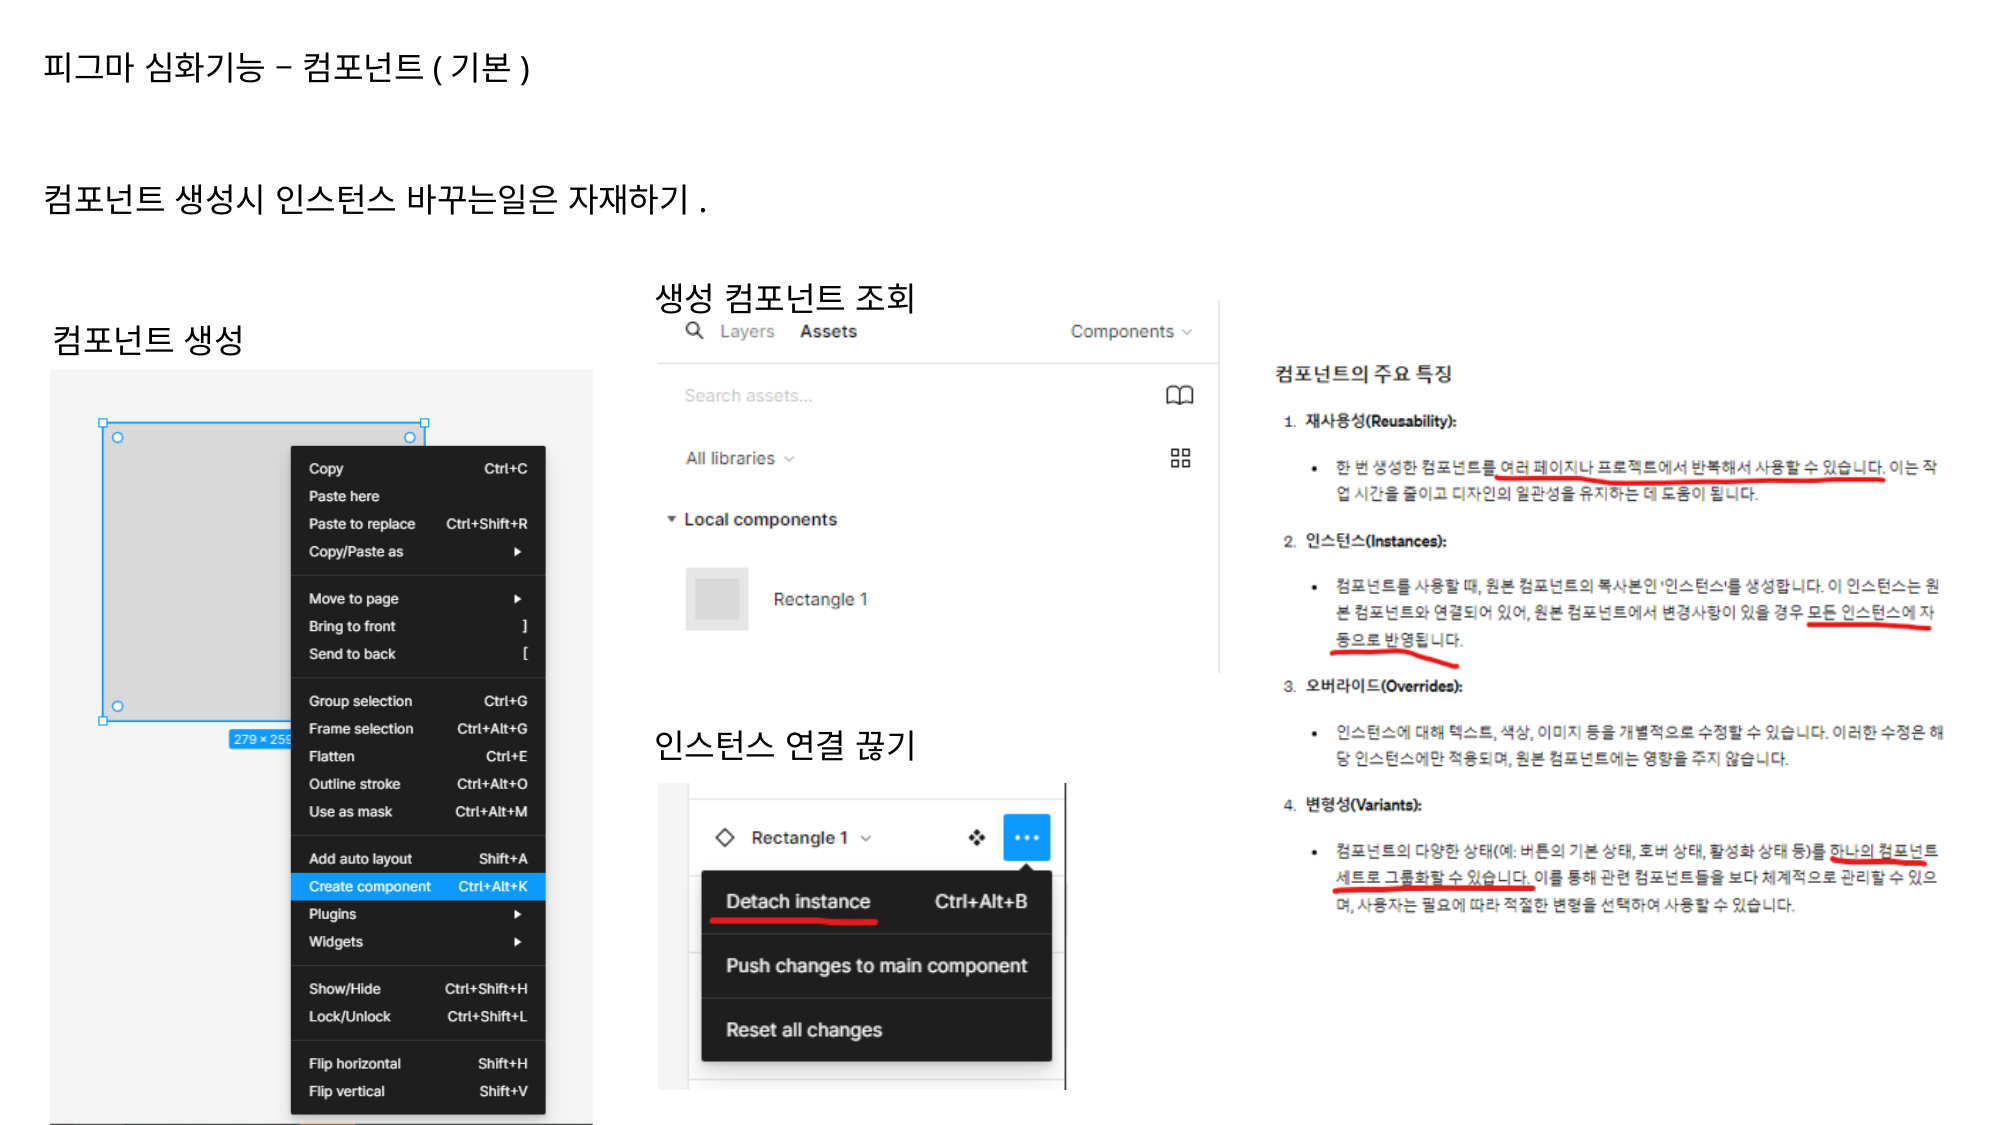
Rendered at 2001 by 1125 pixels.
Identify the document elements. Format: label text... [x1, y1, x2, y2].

text_box 컴포넌트 생성시 인스턴스 바꾸는일은 자재하기. [28, 145, 1754, 258]
picture [1246, 347, 1978, 932]
picture [50, 370, 593, 1125]
text_box 인스턴스 연결 끊기 [639, 691, 981, 804]
picture [658, 783, 1068, 1090]
text_box 생성 컴포넌트 조회 [639, 244, 981, 357]
picture [658, 300, 1220, 673]
text_box 피그마 심화기능 – 컴포넌트(기본) [28, 13, 1754, 126]
text_box 컴포넌트 생성 [37, 286, 379, 399]
